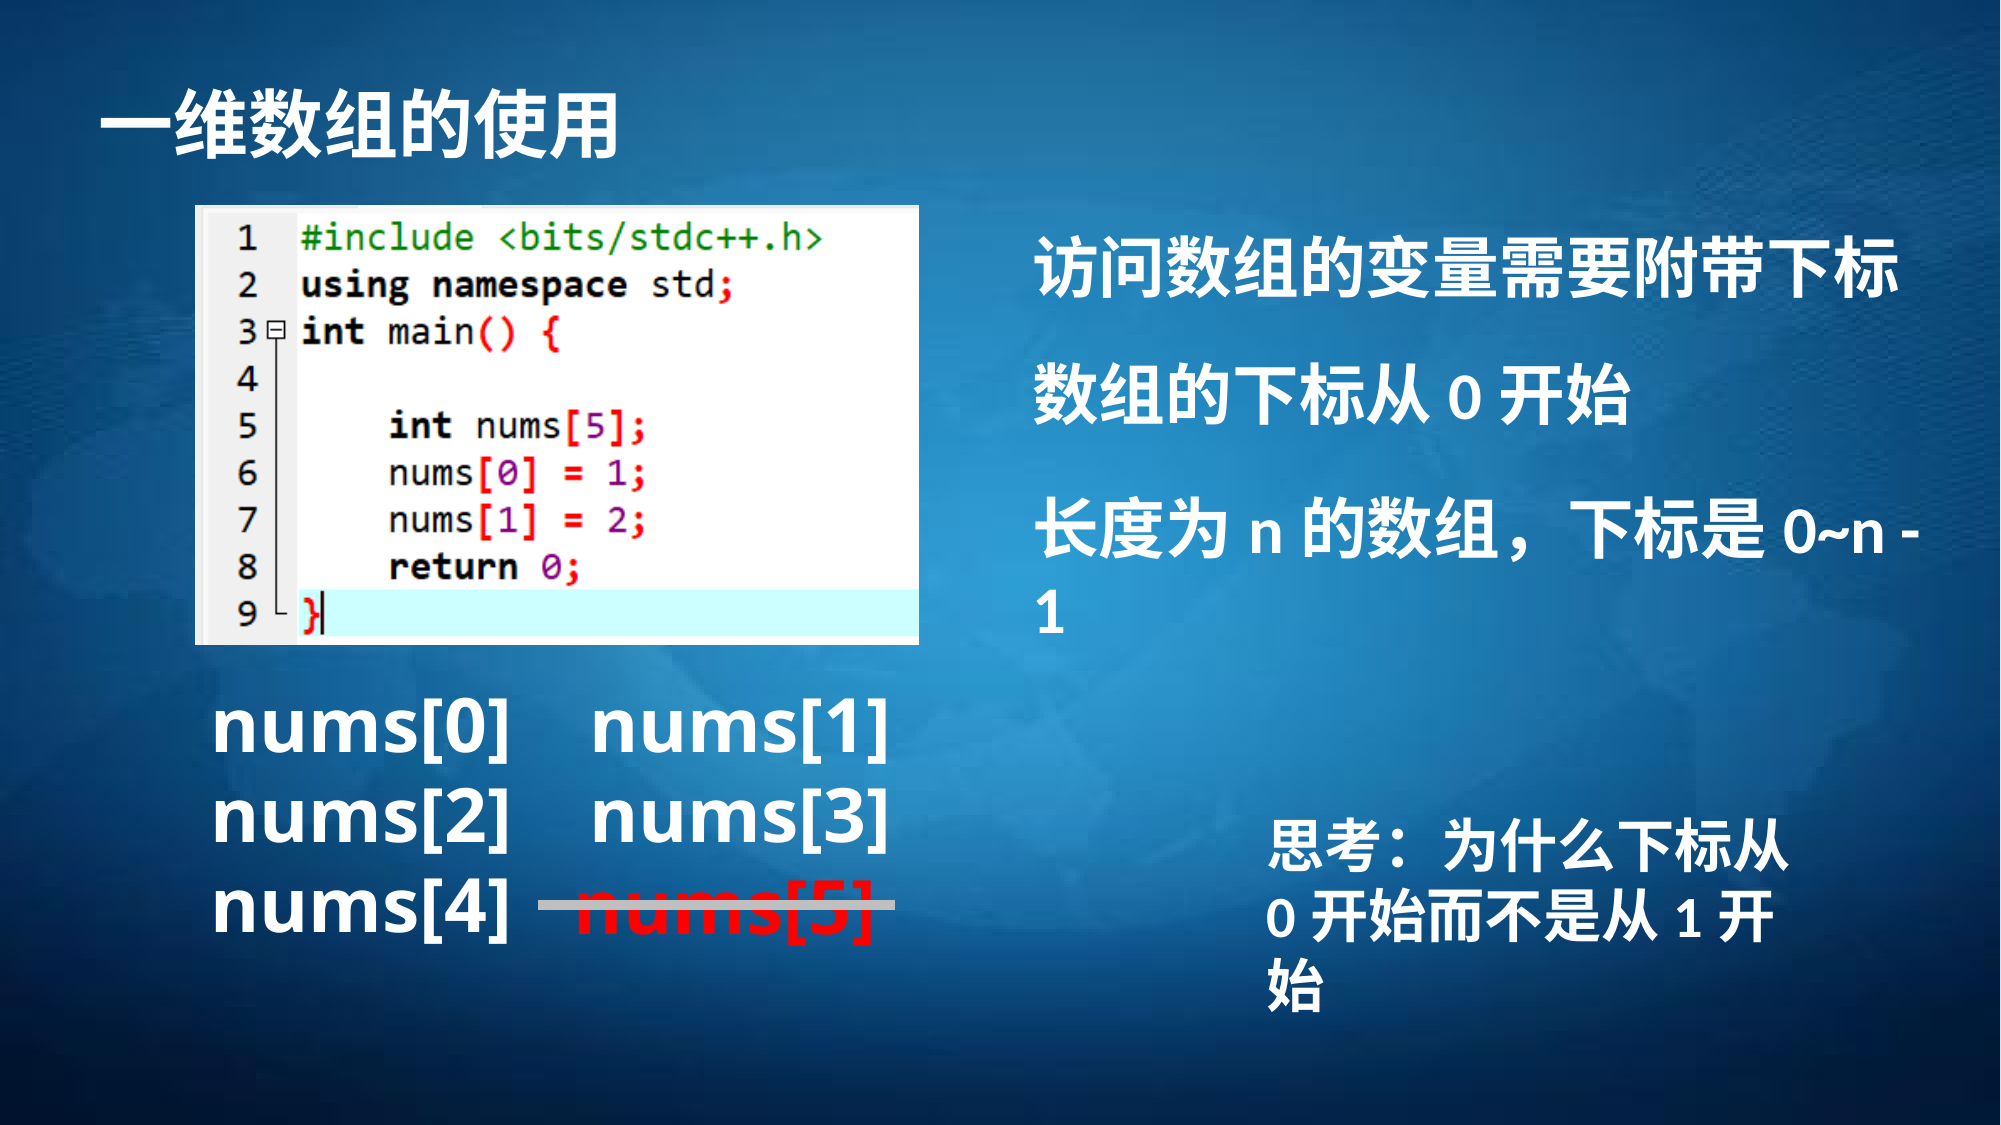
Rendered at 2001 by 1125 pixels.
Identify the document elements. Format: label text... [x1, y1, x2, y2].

picture [0, 0, 2001, 1125]
text_box 访问数组的变量需要附带下标 [1017, 218, 1973, 330]
text_box 长度为n的数组，下标是0~n - 1 [1017, 479, 1973, 591]
text_box 一维数组的使用 [83, 69, 751, 175]
text_box nums[0] nums[1] nums[2] nums[3] nums[4] [195, 670, 1313, 955]
text_box 数组的下标从0开始 [1017, 345, 1973, 457]
text_box [537, 899, 896, 911]
text_box nums[5] [559, 851, 900, 957]
text_box 思考：为什么下标从0开始而不是从1开始 [1251, 801, 1815, 1027]
